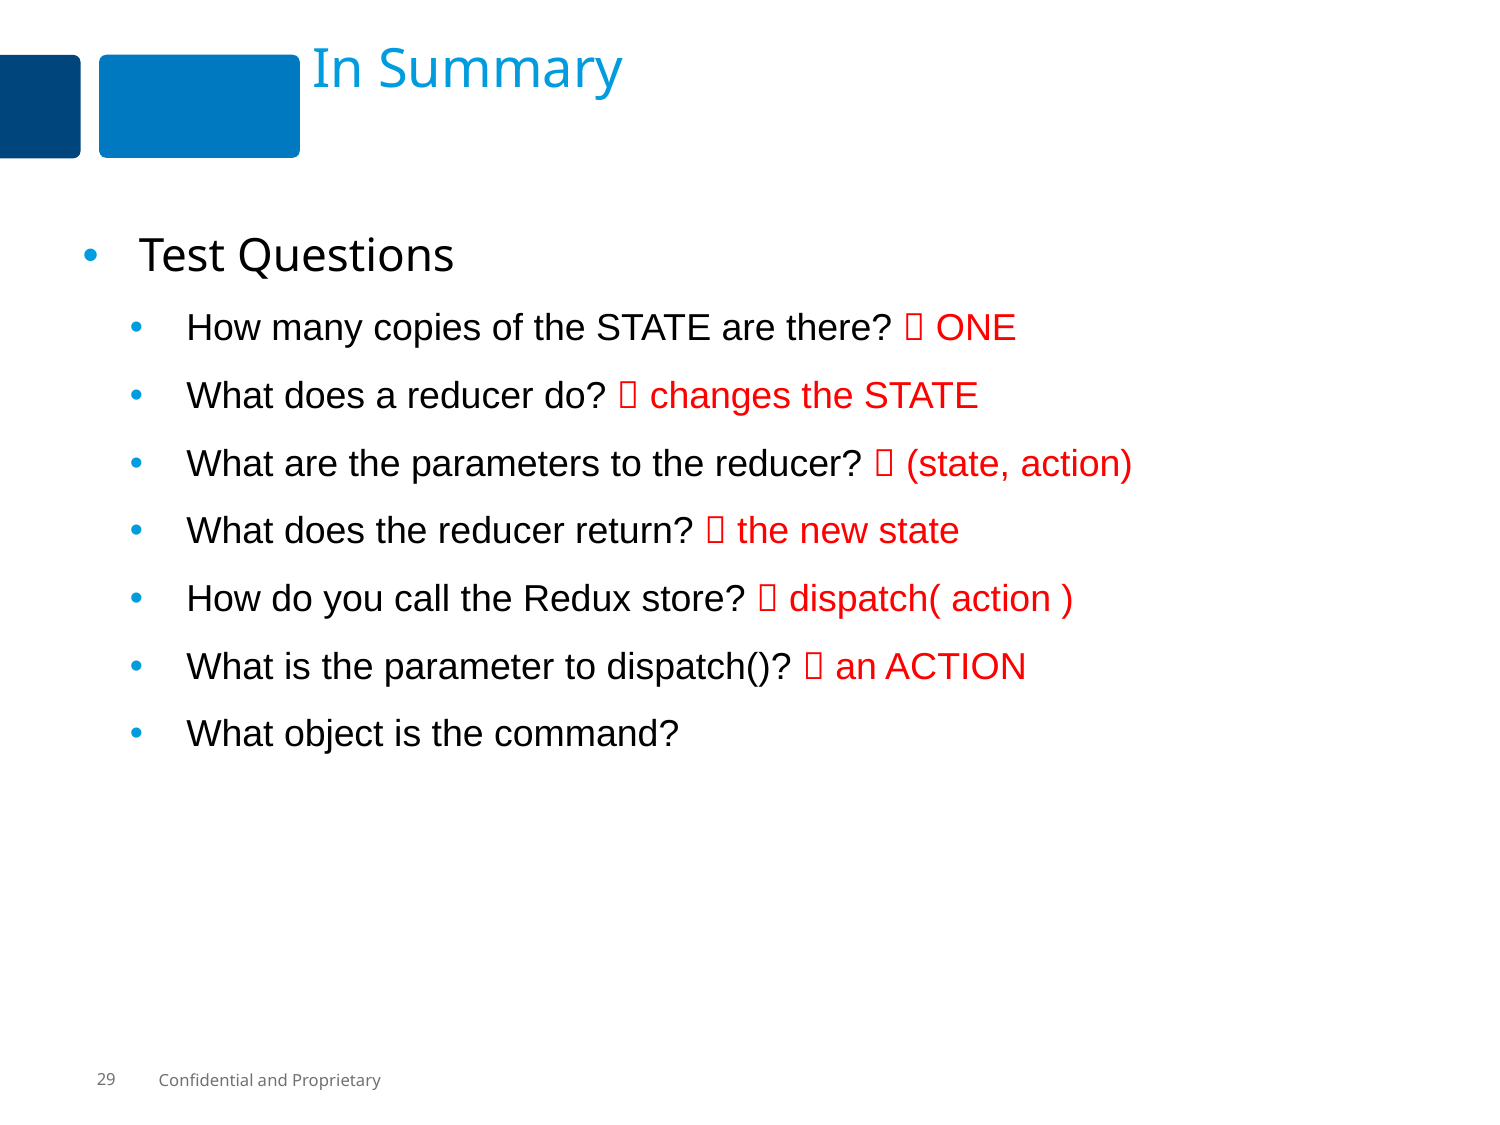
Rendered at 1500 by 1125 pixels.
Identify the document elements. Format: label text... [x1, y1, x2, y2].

list Test Questions How many copies of the STATE are there?  ONE What does a reducer do?  changes the STATE What are the parameters to the reducer?  (state, action) What does the reducer return?  the new state How do you call the Redux store?  dispatch( action ) What is the parameter to dispatch()?  an ACTION What object is the command? [82, 221, 1413, 1013]
title In Summary [312, 37, 1463, 175]
